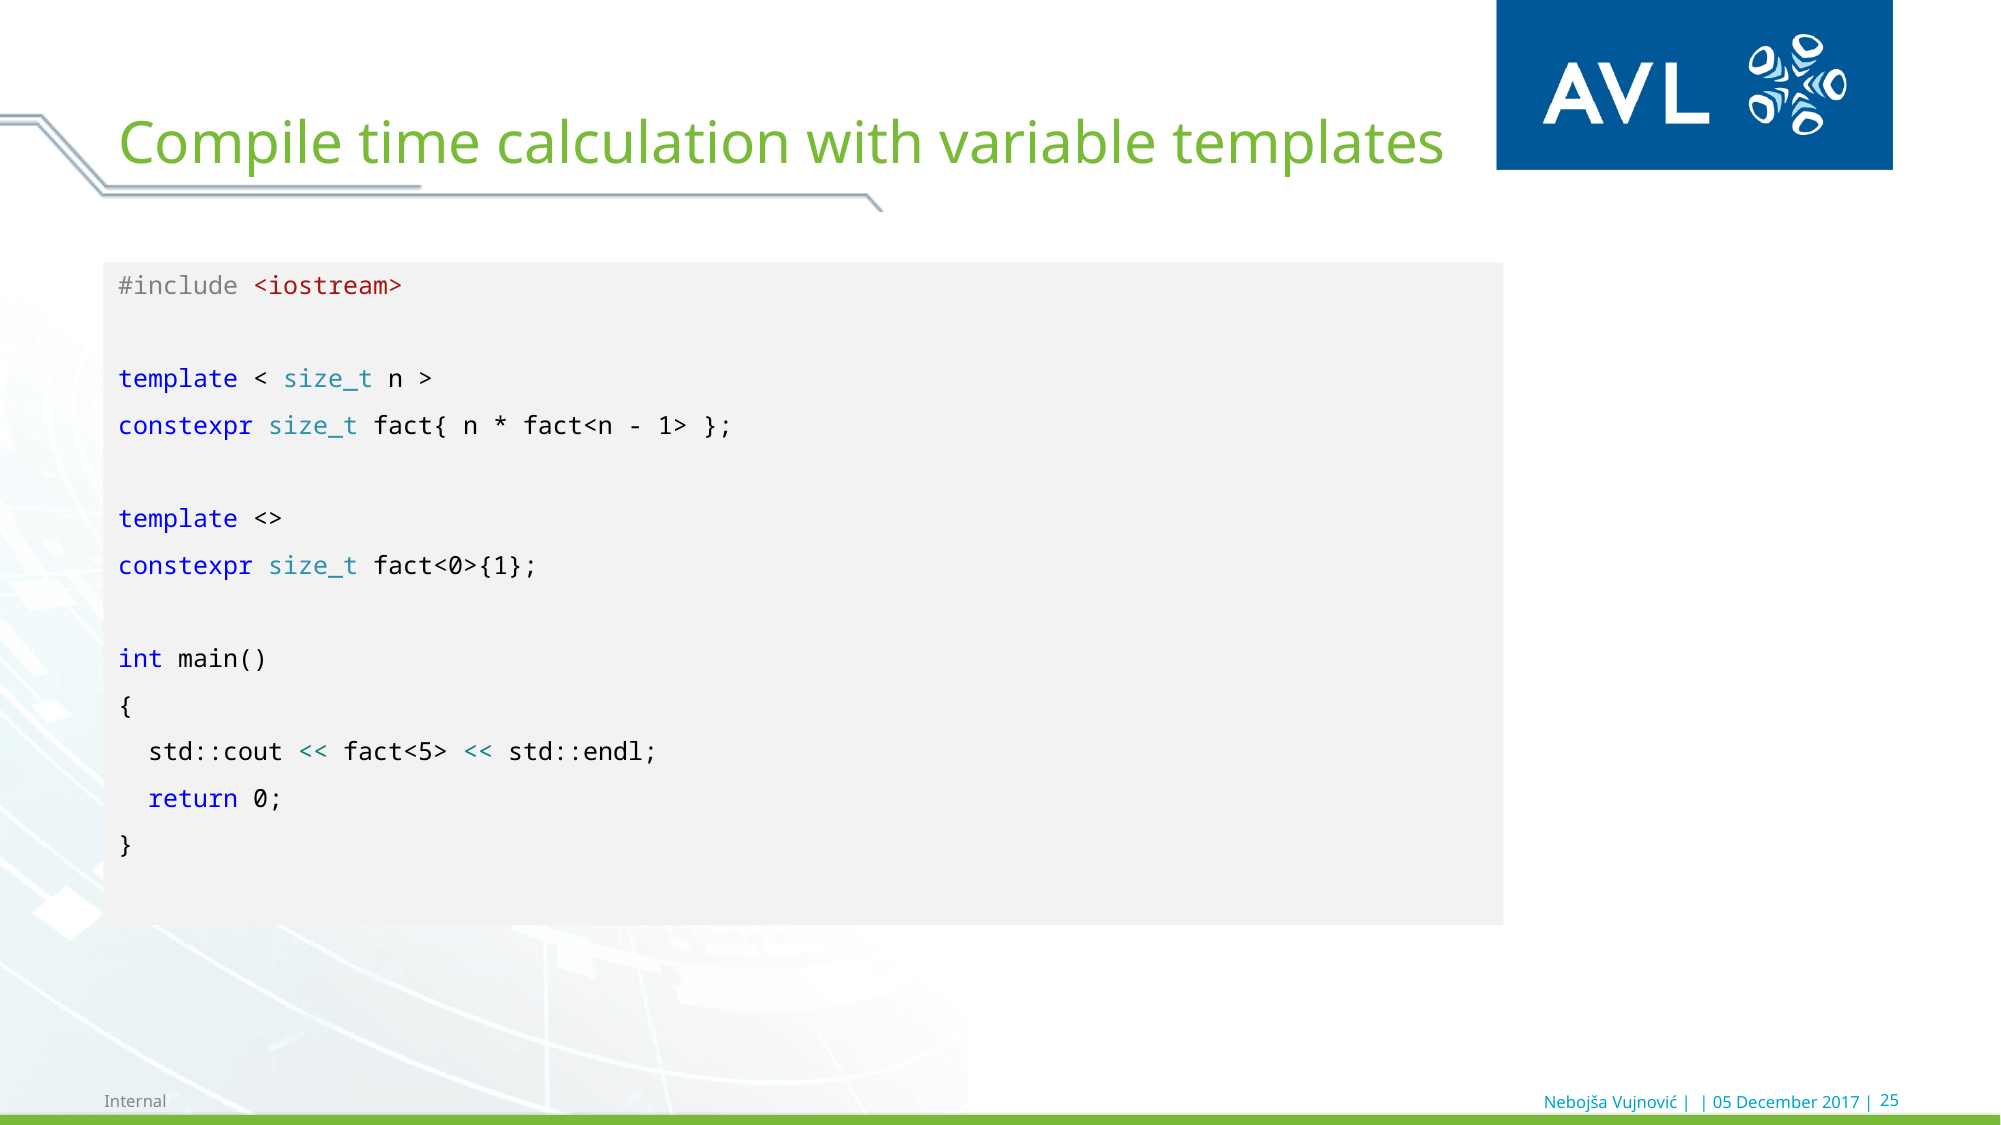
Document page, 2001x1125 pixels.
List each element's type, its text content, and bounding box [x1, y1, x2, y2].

picture [0, 0, 2001, 1125]
title Compile time calculation with variable templates [103, 66, 1473, 177]
text_box #include <iostream> template < size_t n > constexpr size_t fact{ n * fact<n - 1> }; template <> constexpr size_t fact<0>{1}; int main() { std::cout << fact<5> << std::endl; return 0; } [103, 262, 1504, 925]
